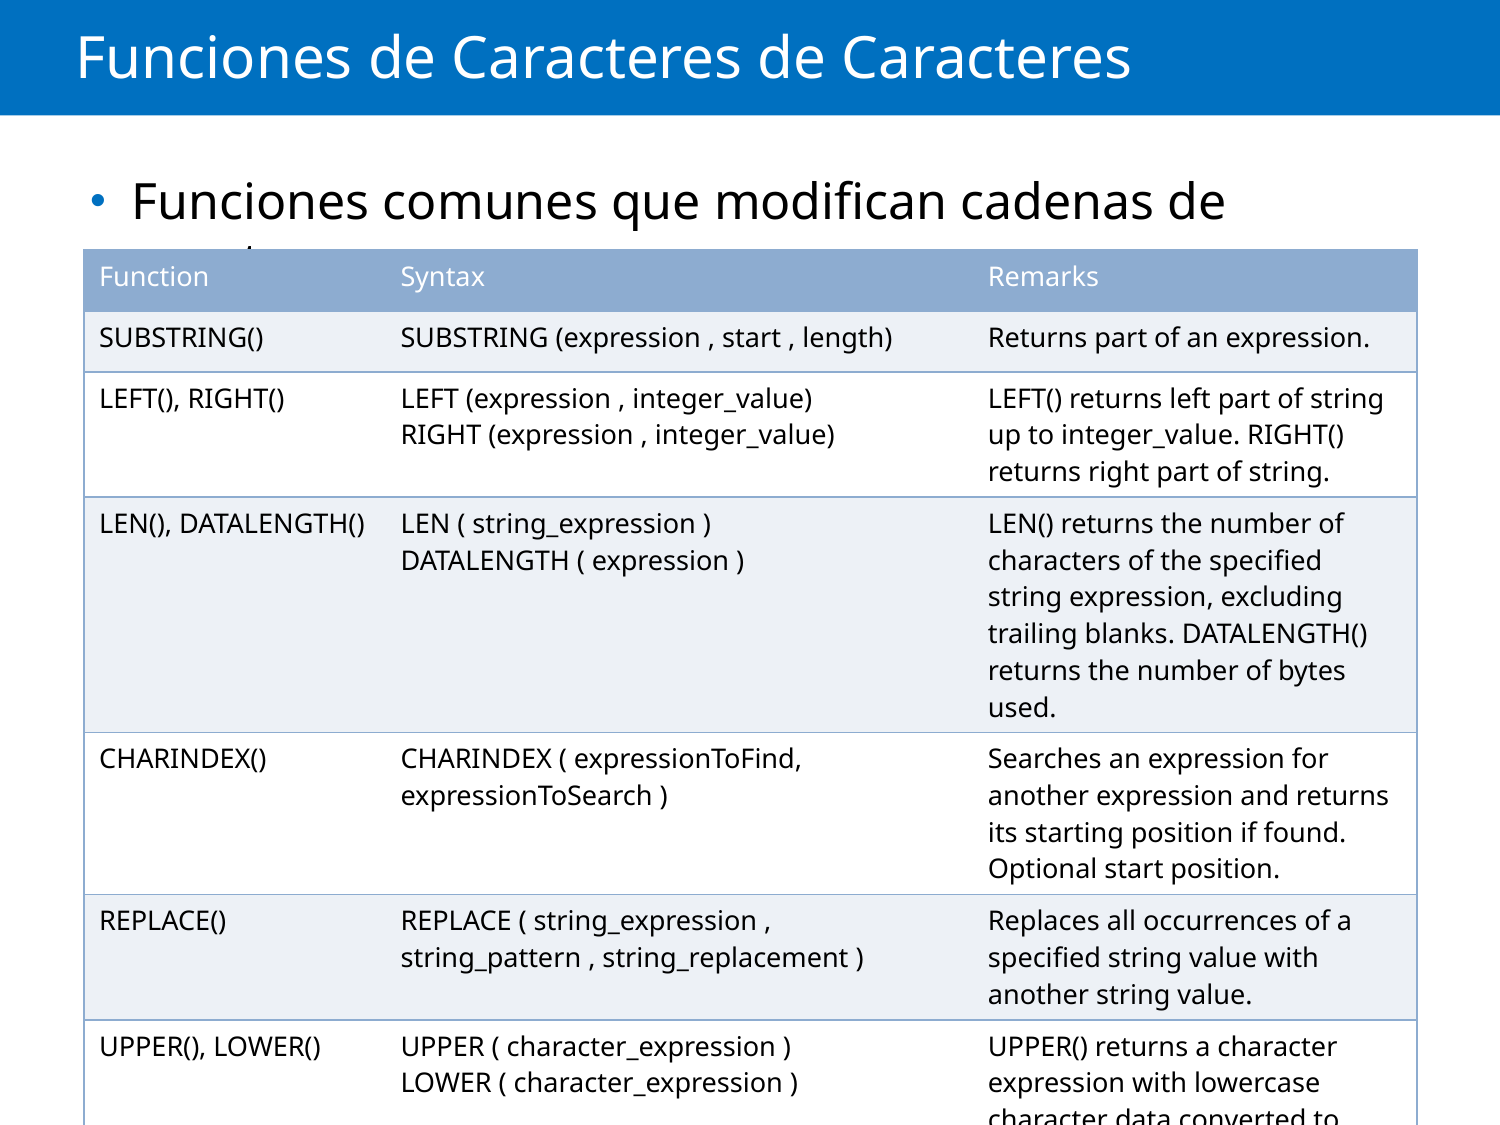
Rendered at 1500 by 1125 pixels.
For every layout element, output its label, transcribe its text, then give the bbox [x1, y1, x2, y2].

table_cell LEN ( string_expression ) DATALENGTH ( expression ) [386, 498, 973, 732]
table_cell LEFT() returns left part of string up to integer_value. RIGHT() returns right part of string. [973, 373, 1416, 496]
table_cell REPLACE() [85, 895, 386, 1019]
table_cell Searches an expression for another expression and returns its starting position if found. Optional start position. [973, 733, 1416, 894]
table_cell LEN(), DATALENGTH() [85, 498, 386, 732]
table_cell CHARINDEX ( expressionToFind, expressionToSearch ) [386, 733, 973, 894]
table_header Remarks [973, 251, 1416, 310]
table_cell UPPER() returns a character expression with lowercase character data converted to uppercase. LOWER() converts uppercase to lowercase. [973, 1021, 1416, 1125]
table_cell LEFT(), RIGHT() [85, 373, 386, 496]
table_cell UPPER ( character_expression ) LOWER ( character_expression ) [386, 1021, 973, 1125]
table_cell CHARINDEX() [85, 733, 386, 894]
table_cell UPPER(), LOWER() [85, 1021, 386, 1125]
table_header Function [85, 251, 386, 310]
table_cell REPLACE ( string_expression , string_pattern , string_replacement ) [386, 895, 973, 1019]
table_cell LEFT (expression , integer_value) RIGHT (expression , integer_value) [386, 373, 973, 496]
table_cell LEN() returns the number of characters of the specified string expression, excluding trailing blanks. DATALENGTH() returns the number of bytes used. [973, 498, 1416, 732]
table_cell Returns part of an expression. [973, 312, 1416, 371]
table_cell Replaces all occurrences of a specified string value with another string value. [973, 895, 1416, 1019]
title Funciones de Caracteres de Caracteres [75, 0, 1351, 122]
table_cell SUBSTRING (expression , start , length) [386, 312, 973, 371]
table_header Syntax [386, 251, 973, 310]
table_cell SUBSTRING() [85, 312, 386, 371]
text_box Funciones comunes que modifican cadenas de caracteres [75, 162, 1347, 883]
